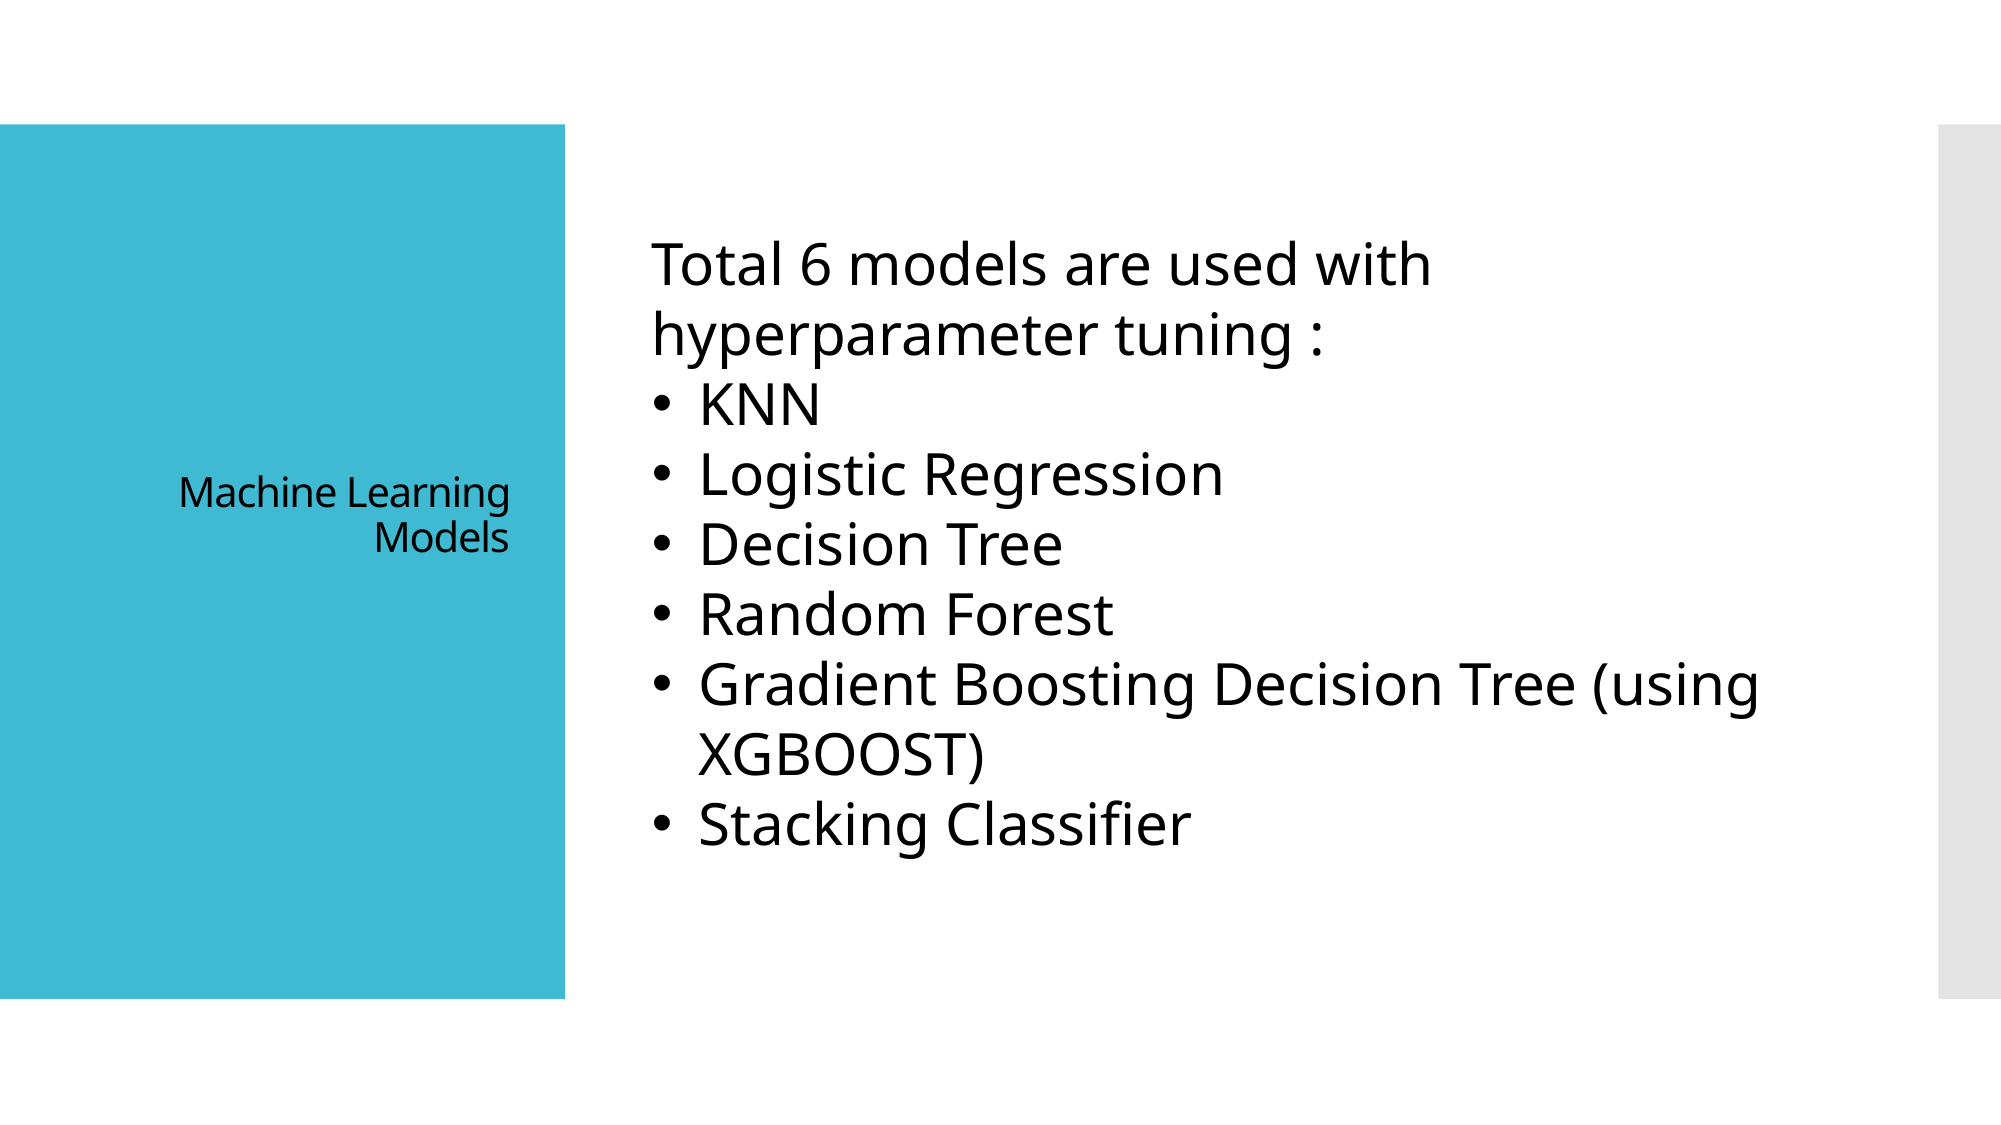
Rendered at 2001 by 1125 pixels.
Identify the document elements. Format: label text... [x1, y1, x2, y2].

text_box Total 6 models are used with hyperparameter tuning : KNN Logistic Regression Decision Tree Random Forest Gradient Boosting Decision Tree (using XGBOOST) Stacking Classifier [637, 220, 1796, 865]
title Machine Learning Models [41, 184, 525, 940]
